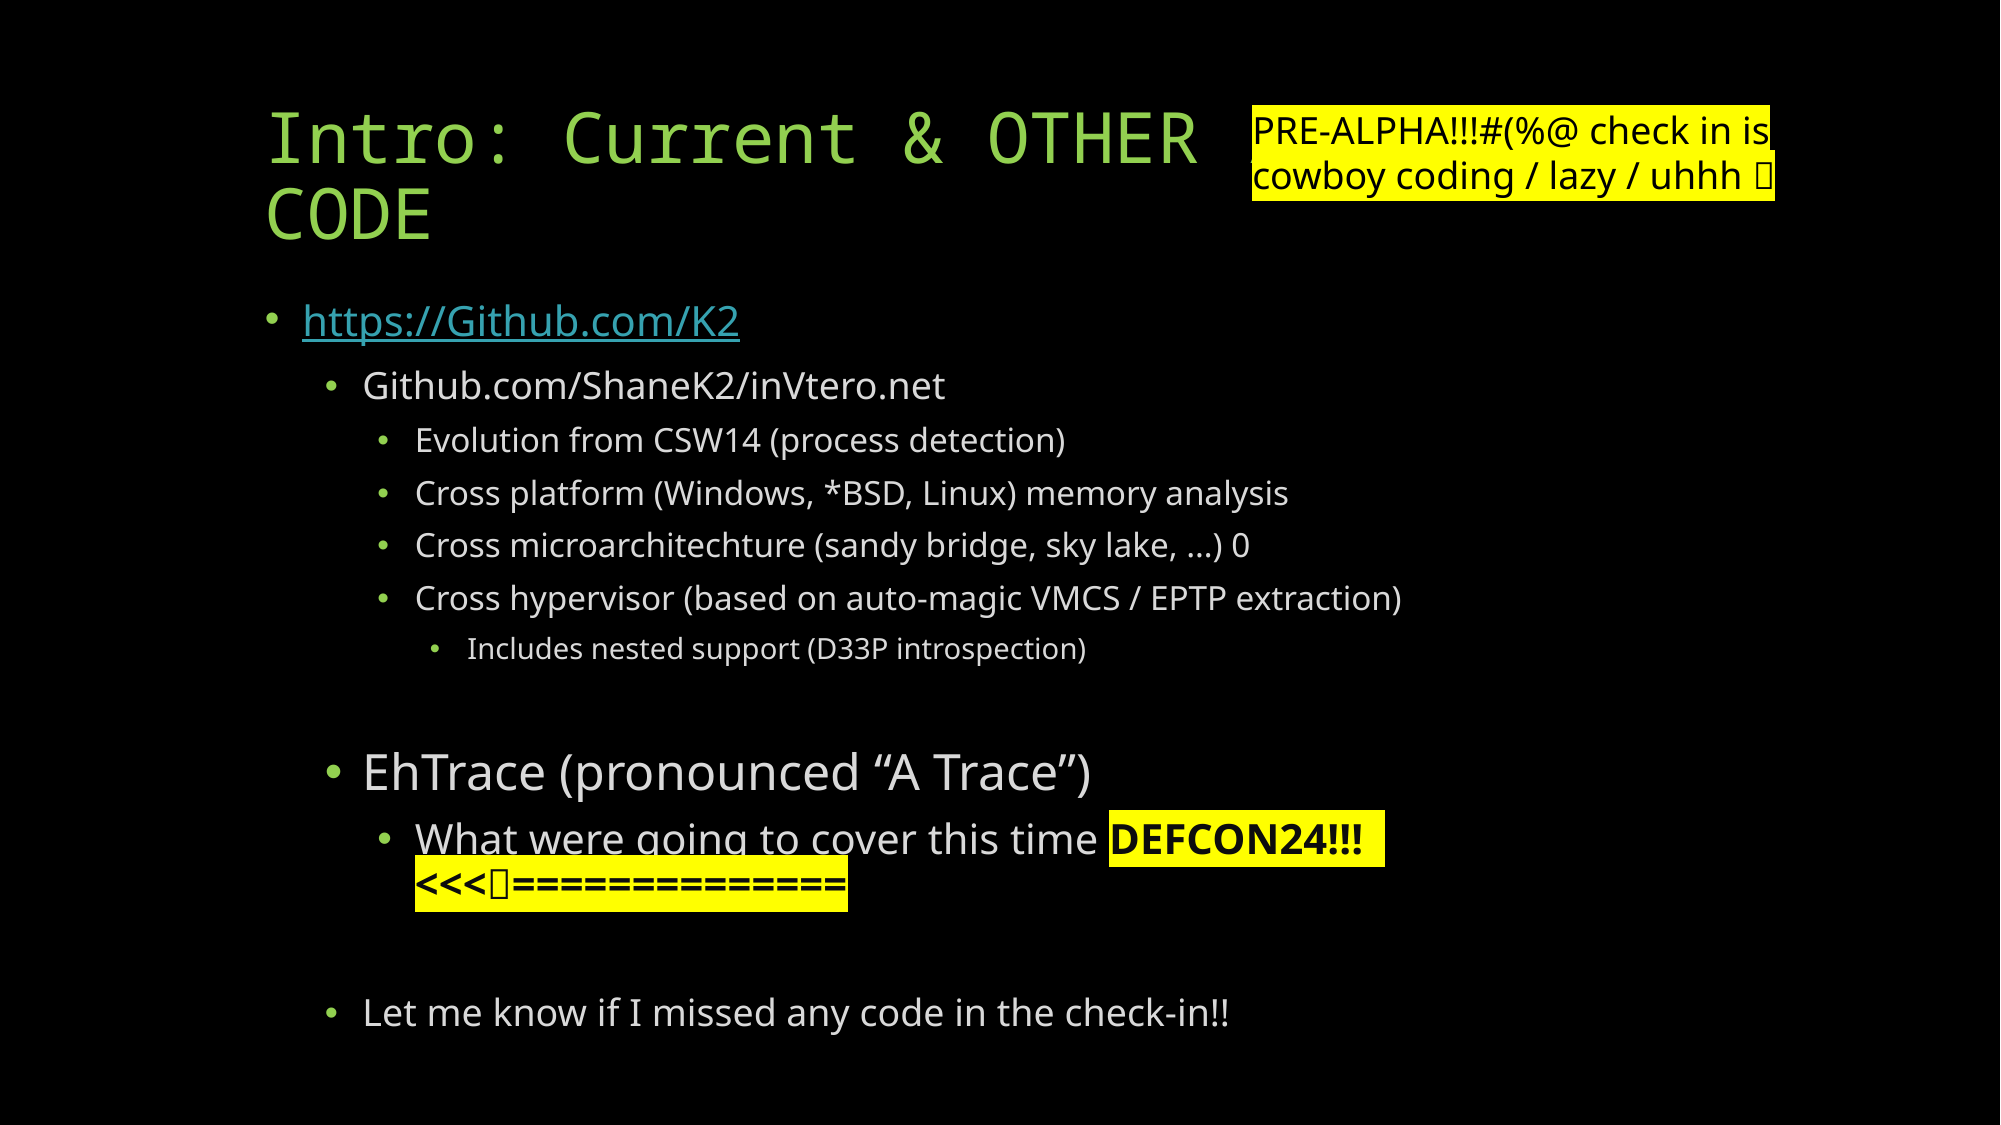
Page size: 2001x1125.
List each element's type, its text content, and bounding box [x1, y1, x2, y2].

title Intro: Current & OTHER / TOOLs / CODE [249, 75, 1750, 263]
text_box PRE-ALPHA!!!#(%@ check in is cowboy coding / lazy / uhhh  [1237, 99, 1900, 205]
list https://Github.com/K2 Github.com/ShaneK2/inVtero.net Evolution from CSW14 (process detection) Cross platform (Windows, *BSD, Linux) memory analysis Cross microarchitechture (sandy bridge, sky lake, …) 0 Cross hypervisor (based on auto-magic VMCS / EPTP extraction) Includes nested support (D33P introspection) EhTrace (pronounced “A Trace”) What were going to cover this time DEFCON24!!! <<<============== Let me know if I missed any code in the check-in!! [249, 287, 1750, 988]
